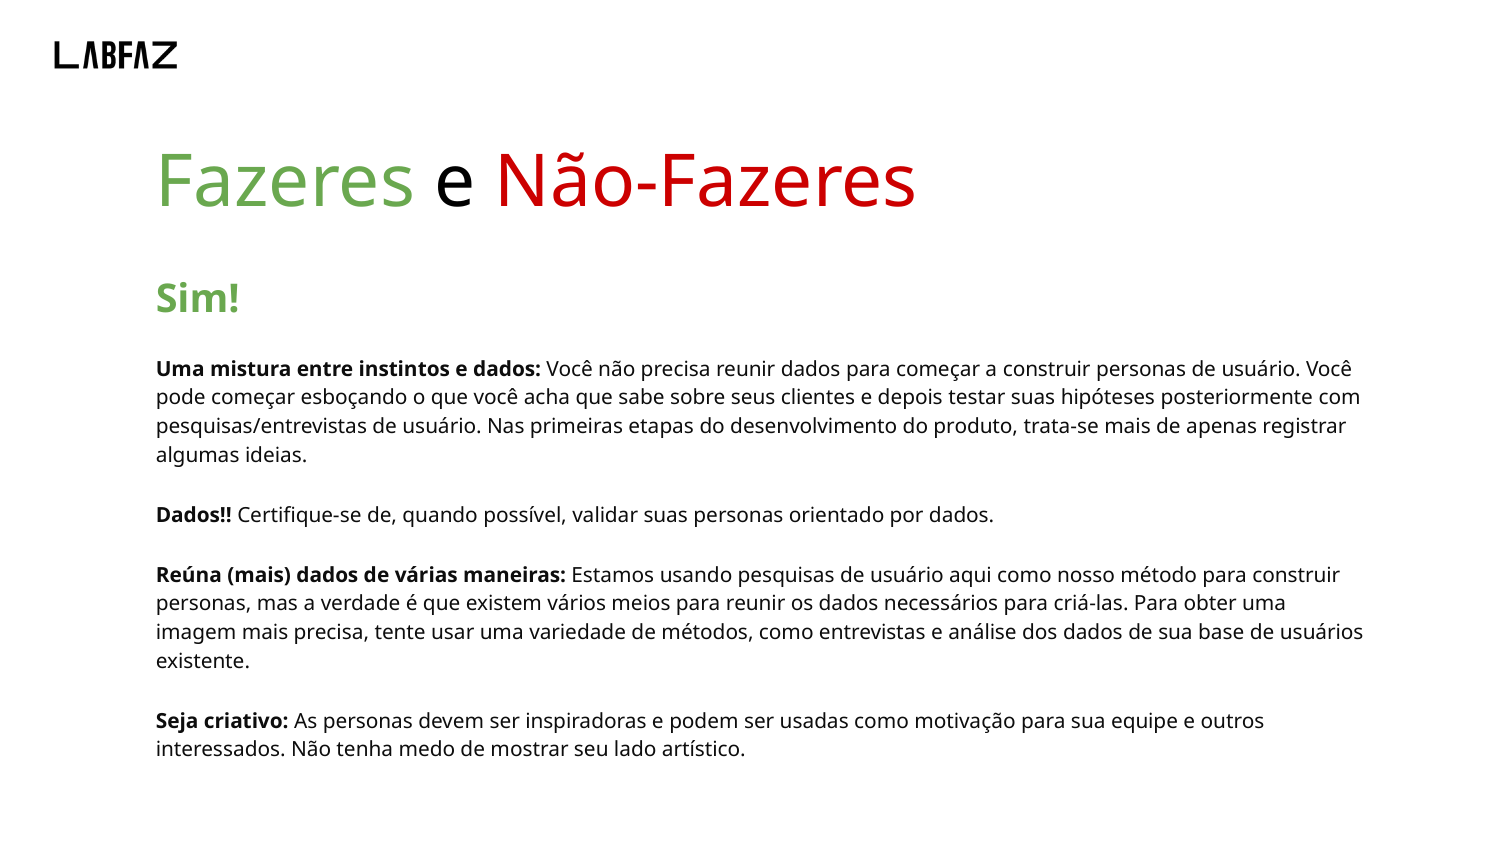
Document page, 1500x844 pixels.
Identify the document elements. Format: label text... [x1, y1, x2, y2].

text_box Sim! Uma mistura entre instintos e dados: Você não precisa reunir dados para começar a construir personas de usuário. Você pode começar esboçando o que você acha que sabe sobre seus clientes e depois testar suas hipóteses posteriormente com pesquisas/entrevistas de usuário. Nas primeiras etapas do desenvolvimento do produto, trata-se mais de apenas registrar algumas ideias. Dados!! Certifique-se de, quando possível, validar suas personas orientado por dados. Reúna (mais) dados de várias maneiras: Estamos usando pesquisas de usuário aqui como nosso método para construir personas, mas a verdade é que existem vários meios para reunir os dados necessários para criá-las. Para obter uma imagem mais precisa, tente usar uma variedade de métodos, como entrevistas e análise dos dados de sua base de usuários existente. Seja criativo: As personas devem ser inspiradoras e podem ser usadas como motivação para sua equipe e outros interessados. Não tenha medo de mostrar seu lado artístico. [140, 250, 1385, 776]
picture [48, 37, 180, 70]
text_box Fazeres e Não-Fazeres [140, 118, 978, 237]
